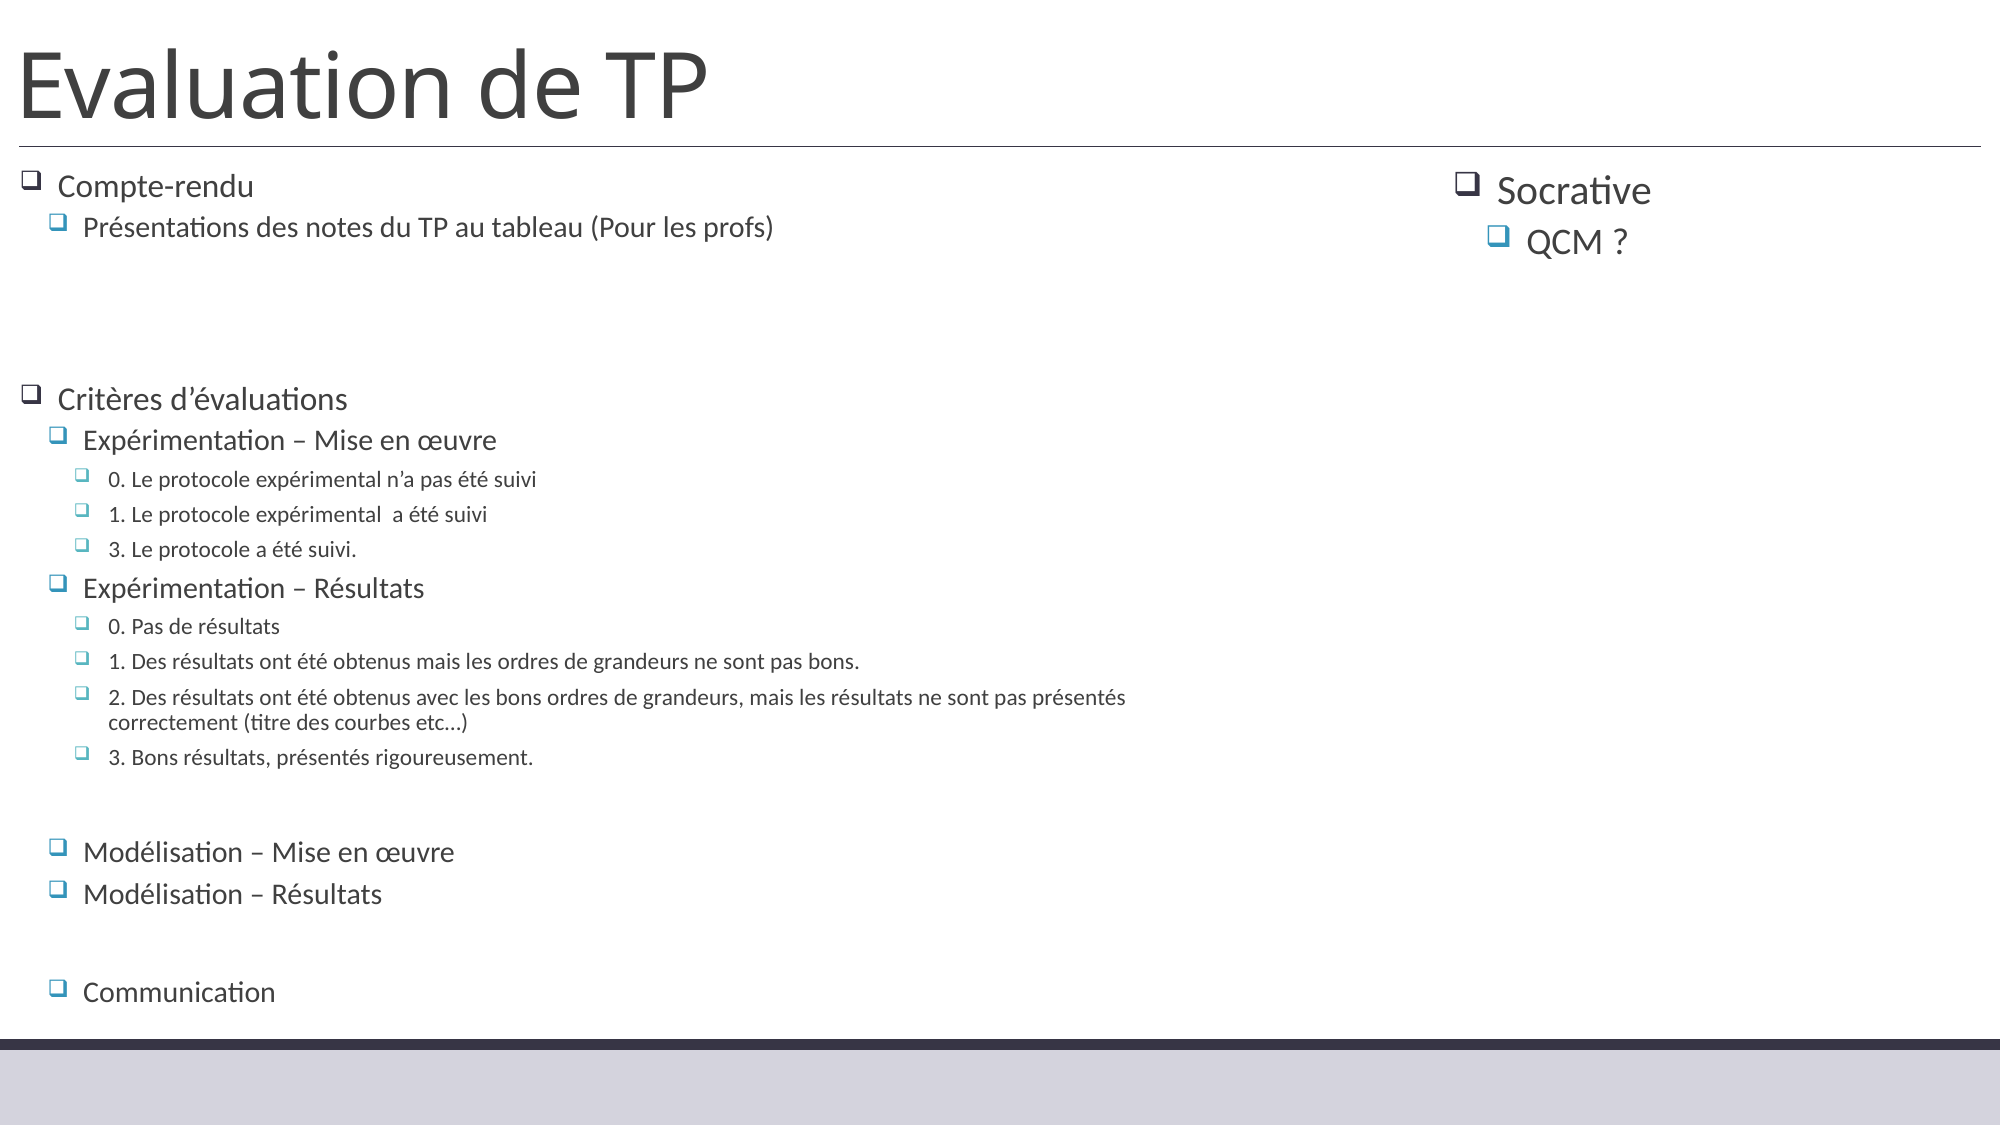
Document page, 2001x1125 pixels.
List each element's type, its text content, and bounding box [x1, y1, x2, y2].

title Evaluation de TP [0, 0, 2000, 145]
text_box Socrative QCM ? [1452, 161, 1981, 1023]
list Compte-rendu Présentations des notes du TP au tableau (Pour les profs) Critères d’évaluations Expérimentation – Mise en œuvre 0. Le protocole expérimental n’a pas été suivi 1. Le protocole expérimental a été suivi 3. Le protocole a été suivi. Expérimentation – Résultats 0. Pas de résultats 1. Des résultats ont été obtenus mais les ordres de grandeurs ne sont pas bons. 2. Des résultats ont été obtenus avec les bons ordres de grandeurs, mais les résultats ne sont pas présentés correctement (titre des courbes etc…) 3. Bons résultats, présentés rigoureusement. Modélisation – Mise en œuvre Modélisation – Résultats Communication [19, 161, 1151, 1023]
